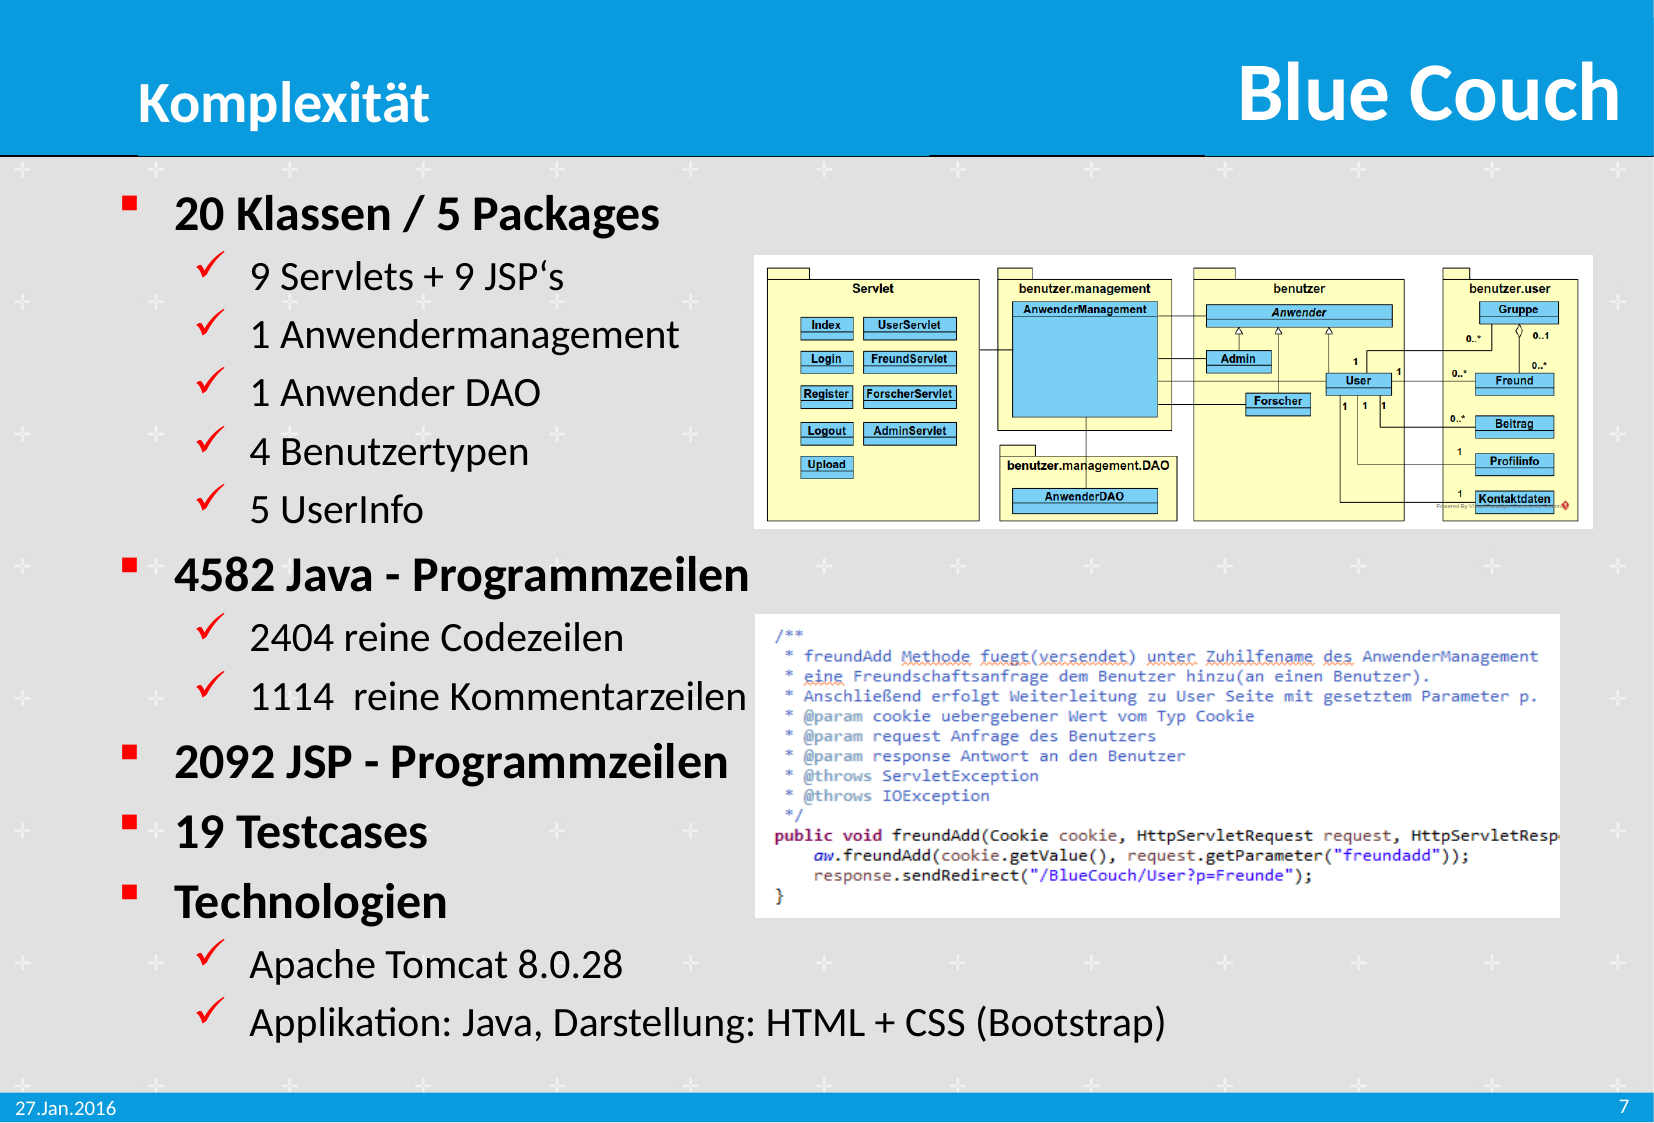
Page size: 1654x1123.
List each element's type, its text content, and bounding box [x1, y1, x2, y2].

picture [0, 157, 1654, 1092]
text_box Komplexität [138, 41, 930, 157]
slide_number 7 [1594, 1092, 1654, 1123]
text_box 20 Klassen / 5 Packages 9 Servlets + 9 JSP‘s 1 Anwendermanagement 1 Anwender DAO 4 Benutzertypen 5 UserInfo 4582 Java - Programmzeilen 2404 reine Codezeilen 1114 reine Kommentarzeilen 2092 JSP - Programmzeilen 19 Testcases Technologien Apache Tomcat 8.0.28 Applikation: Java, Darstellung: HTML + CSS (Bootstrap) [118, 172, 1560, 1035]
